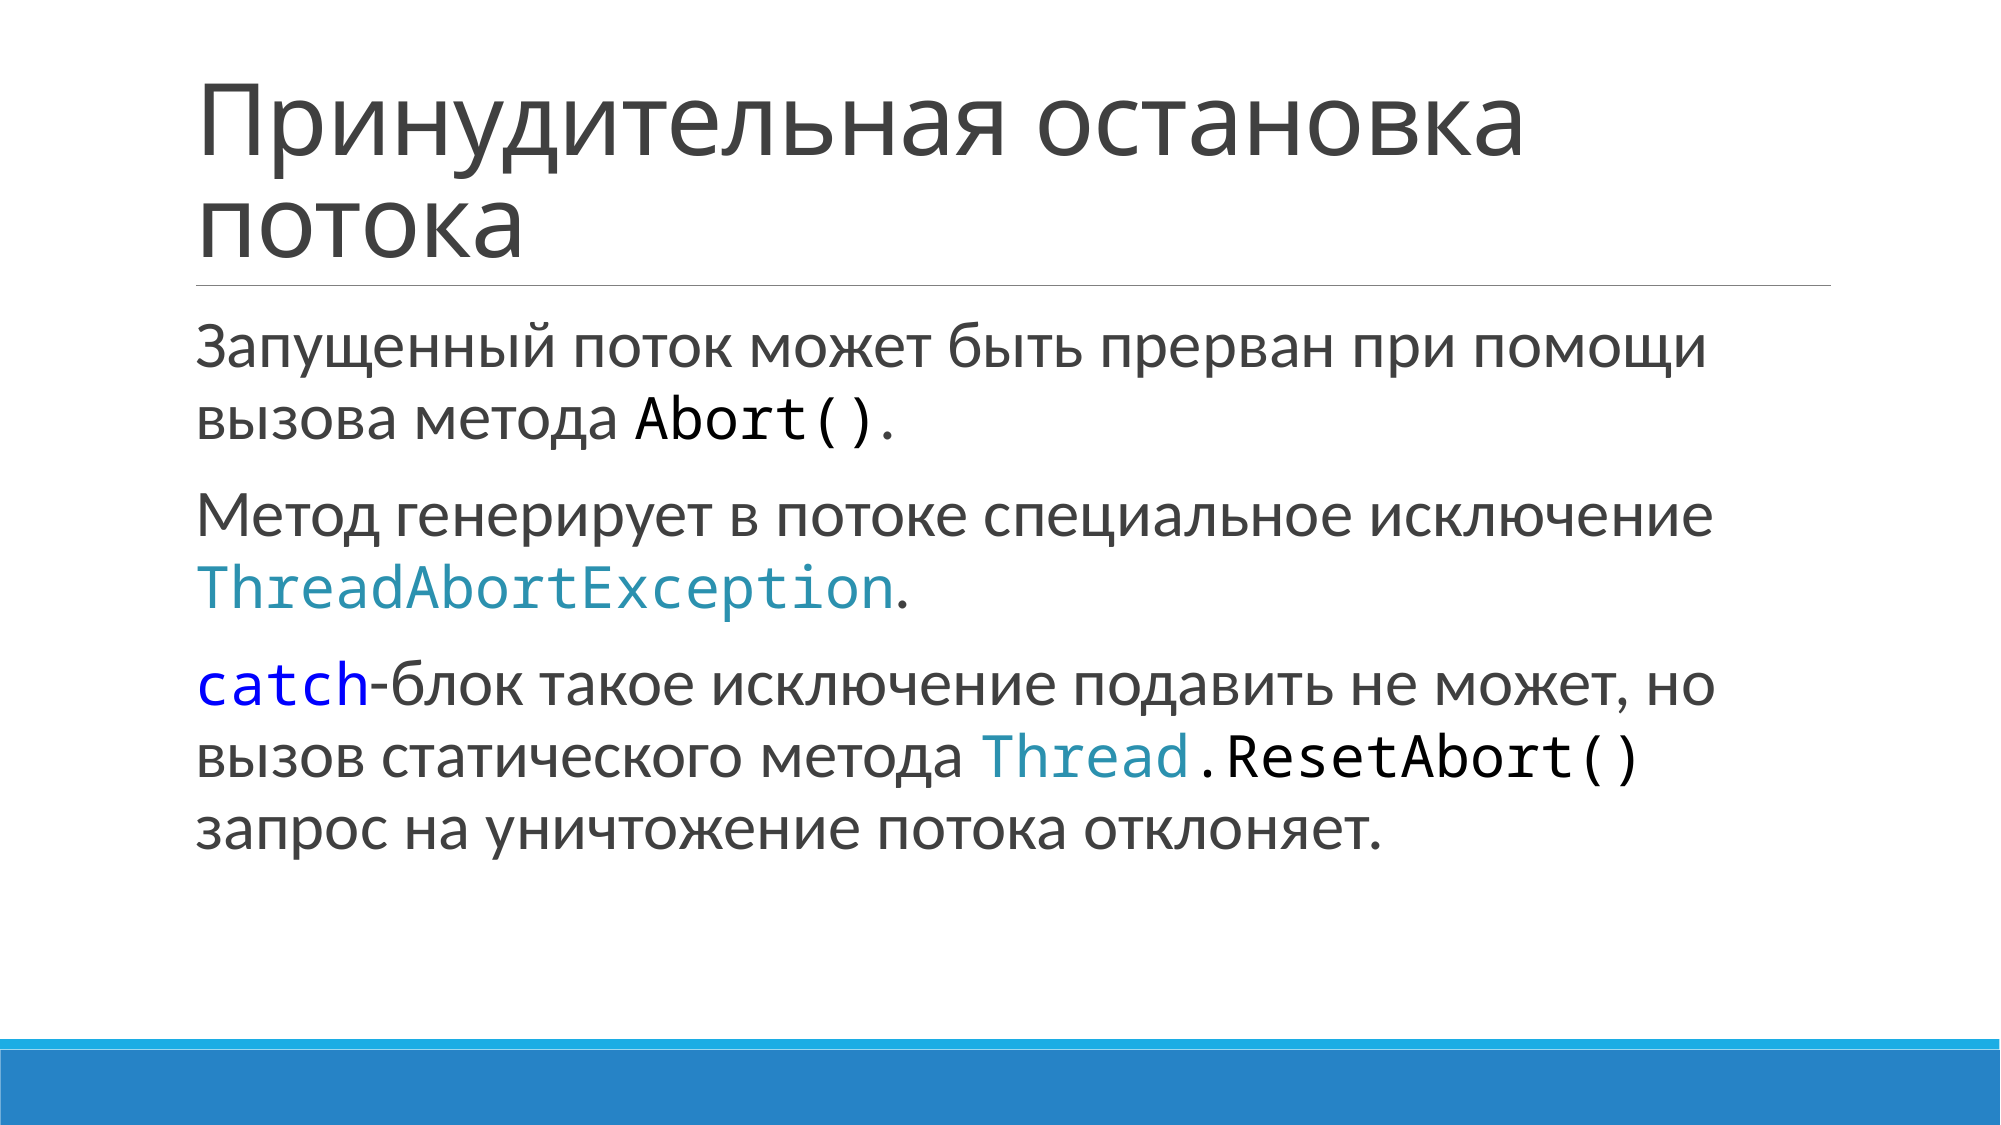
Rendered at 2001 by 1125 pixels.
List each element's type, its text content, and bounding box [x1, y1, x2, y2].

list Запущенный поток может быть прерван при помощи вызова метода Abort(). Метод генерирует в потоке специальное исключение ThreadAbortException. catch-блок такое исключение подавить не может, но вызов статического метода Thread.ResetAbort() запрос на уничтожение потока отклоняет. [180, 302, 1830, 1013]
title Принудительная остановка потока [180, 47, 1830, 285]
